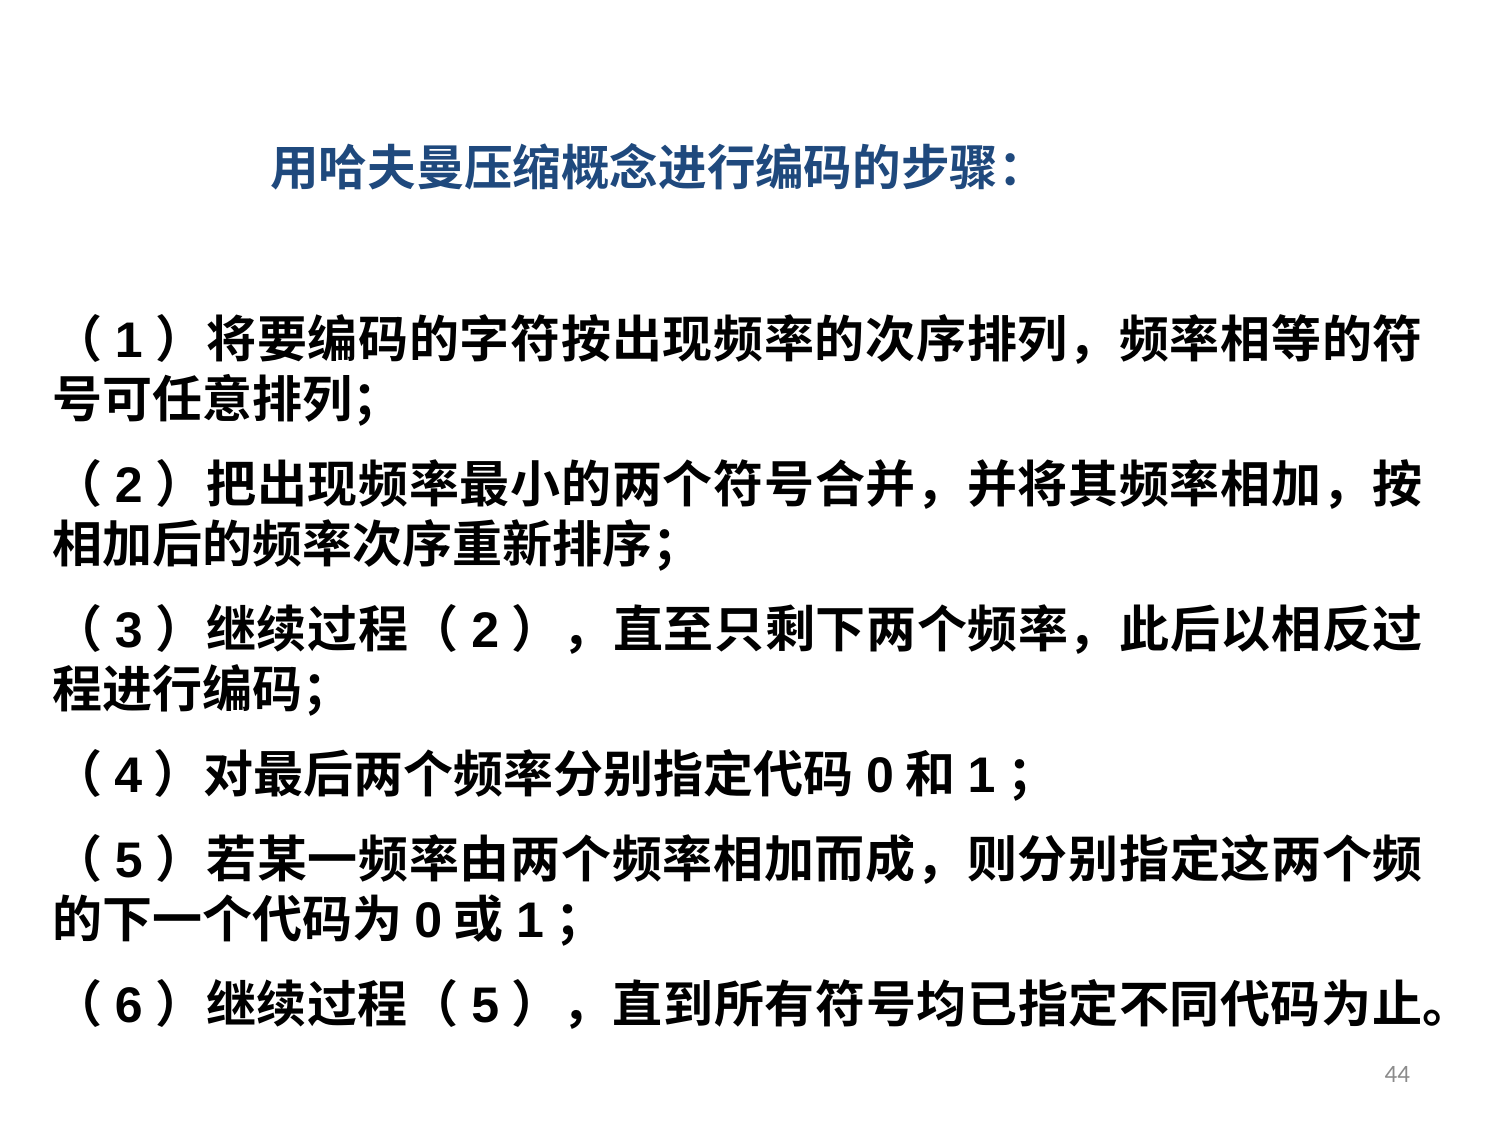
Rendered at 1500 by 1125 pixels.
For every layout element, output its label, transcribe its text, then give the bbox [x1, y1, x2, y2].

slide_number 44 [1074, 1042, 1425, 1103]
text_box （1）将要编码的字符按出现频率的次序排列，频率相等的符号可任意排列； （2）把出现频率最小的两个符号合并，并将其频率相加，按相加后的频率次序重新排序； （3）继续过程（2），直至只剩下两个频率，此后以相反过程进行编码； （4）对最后两个频率分别指定代码0和1； （5）若某一频率由两个频率相加而成，则分别指定这两个频的下一个代码为0或1； （6）继续过程（5），直到所有符号均已指定不同代码为止。 [37, 299, 1438, 1040]
title 用哈夫曼压缩概念进行编码的步骤： [227, 128, 1090, 204]
